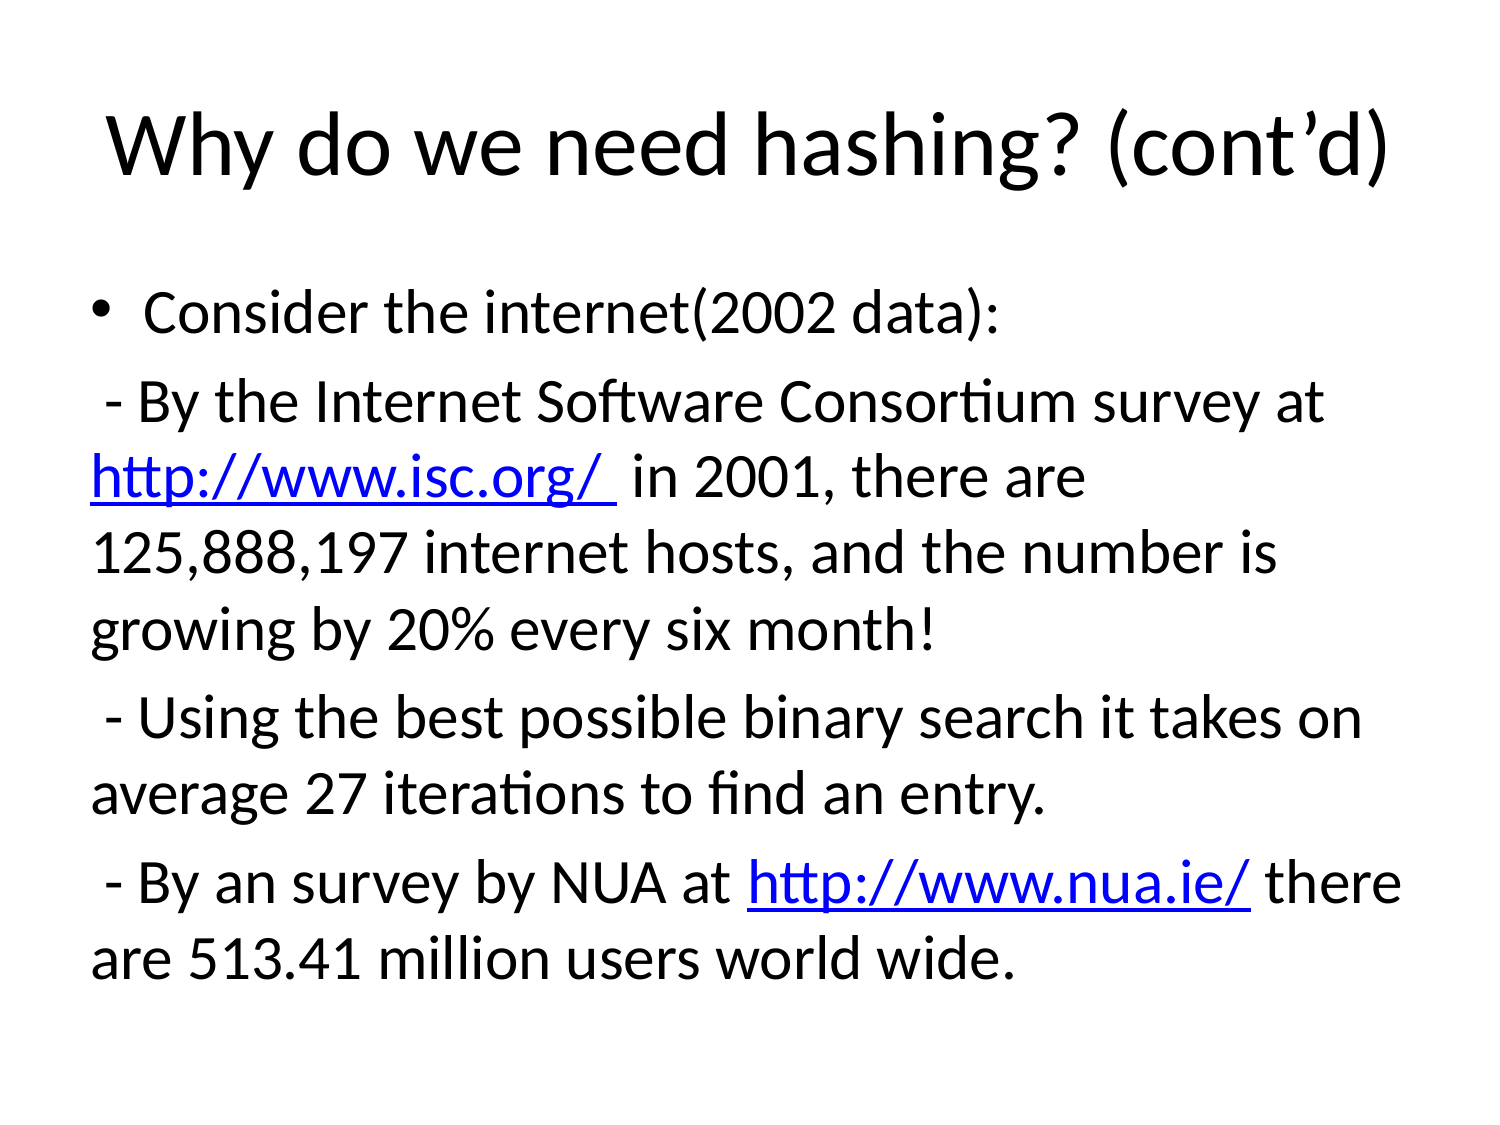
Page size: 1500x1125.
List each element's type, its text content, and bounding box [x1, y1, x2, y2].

title Why do we need hashing? (cont’d) [75, 45, 1425, 233]
list Consider the internet(2002 data): - By the Internet Software Consortium survey at http://www.isc.org/ in 2001, there are 125,888,197 internet hosts, and the number is growing by 20% every six month! - Using the best possible binary search it takes on average 27 iterations to find an entry. - By an survey by NUA at http://www.nua.ie/ there are 513.41 million users world wide. [75, 262, 1425, 1005]
